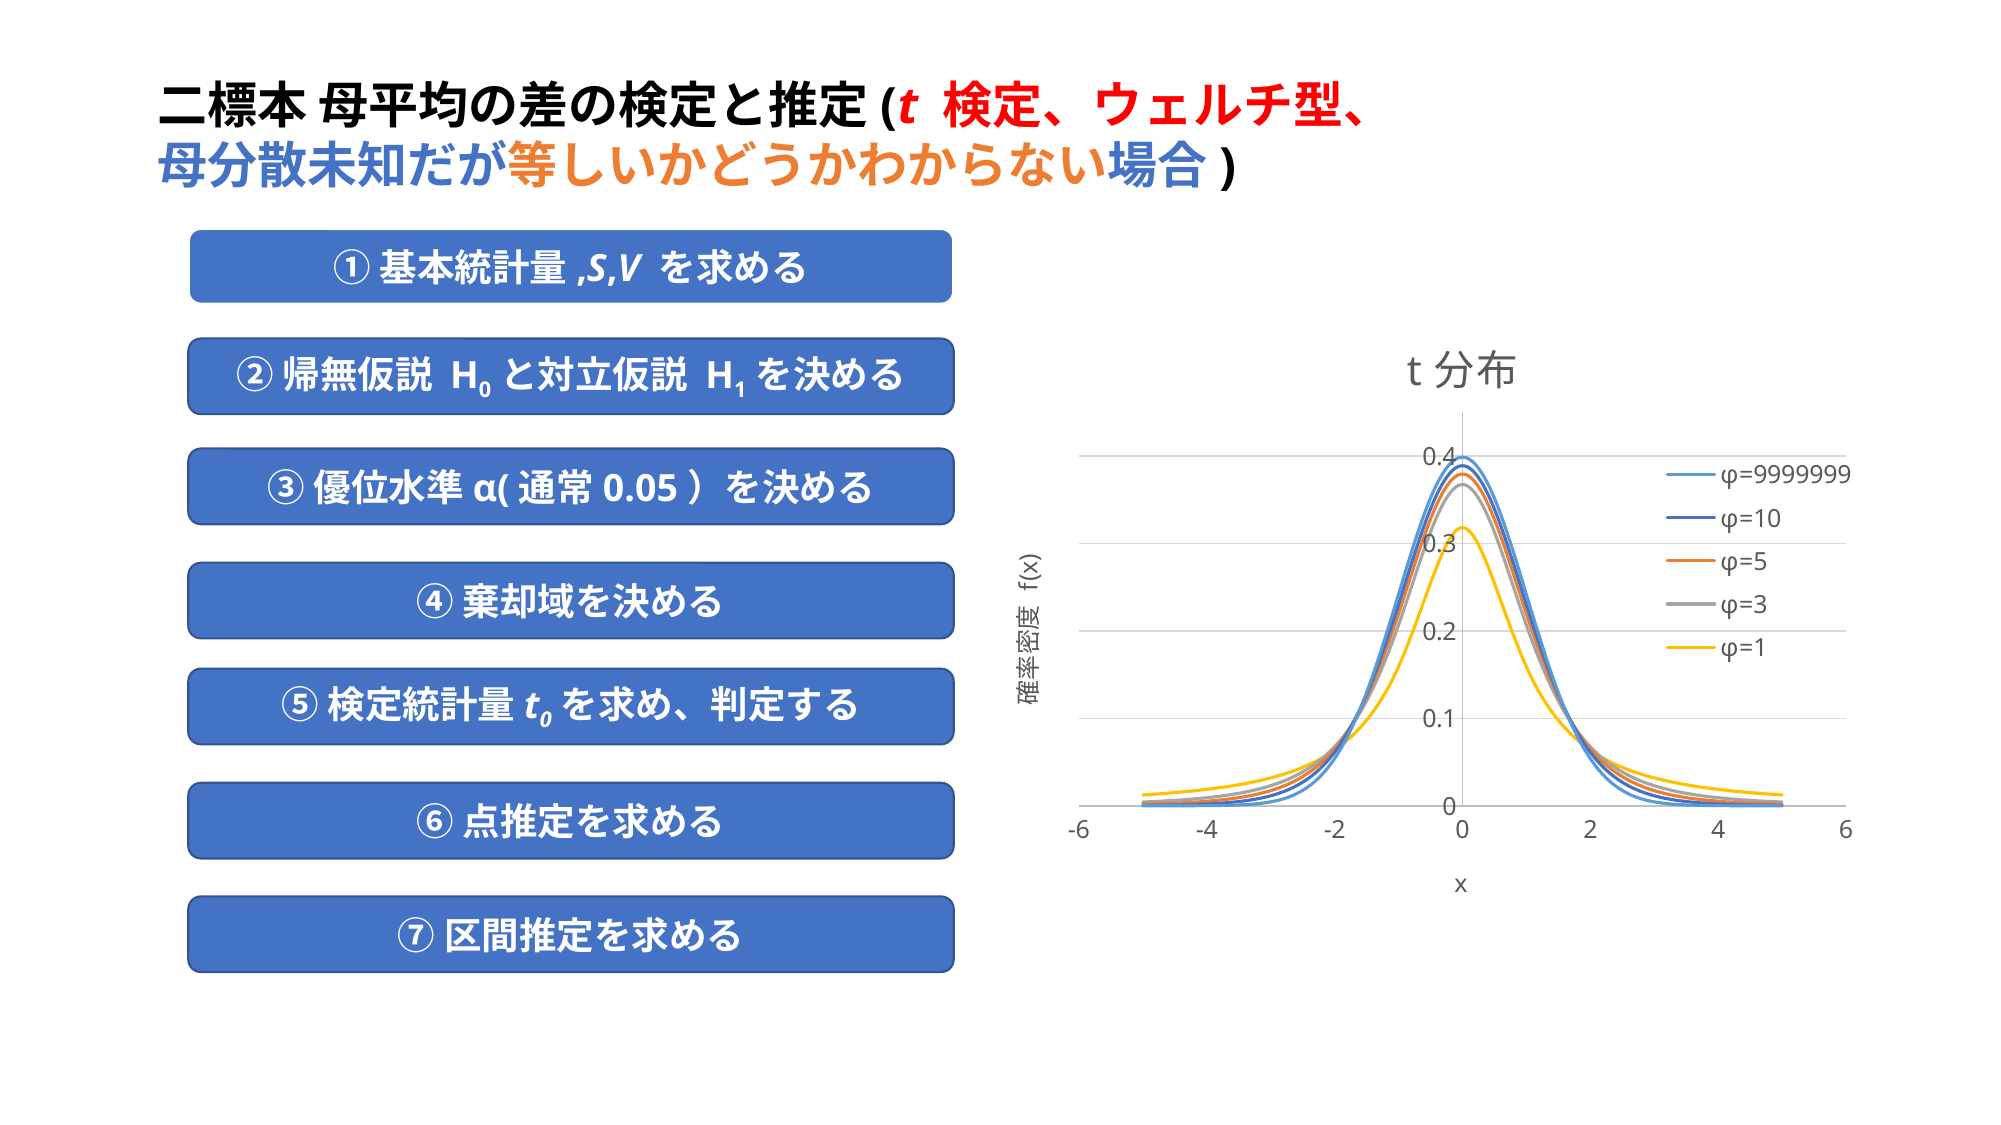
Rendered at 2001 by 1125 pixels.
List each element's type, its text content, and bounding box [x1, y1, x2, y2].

text_box ⑥点推定を求める [187, 781, 955, 860]
text_box ④棄却域を決める [187, 561, 955, 640]
text_box ⑦区間推定を求める [187, 895, 955, 974]
text_box ⑤検定統計量t0を求め、判定する [187, 667, 955, 746]
text_box ③優位水準α(通常0.05）を決める [187, 447, 955, 526]
text_box ②帰無仮説 H0と対立仮説 H1を決める [187, 337, 955, 416]
chart [999, 304, 1926, 923]
text_box 二標本 母平均の差の検定と推定(t 検定、ウェルチ型、母分散未知だが等しいかどうかわからない場合) [142, 65, 1360, 201]
